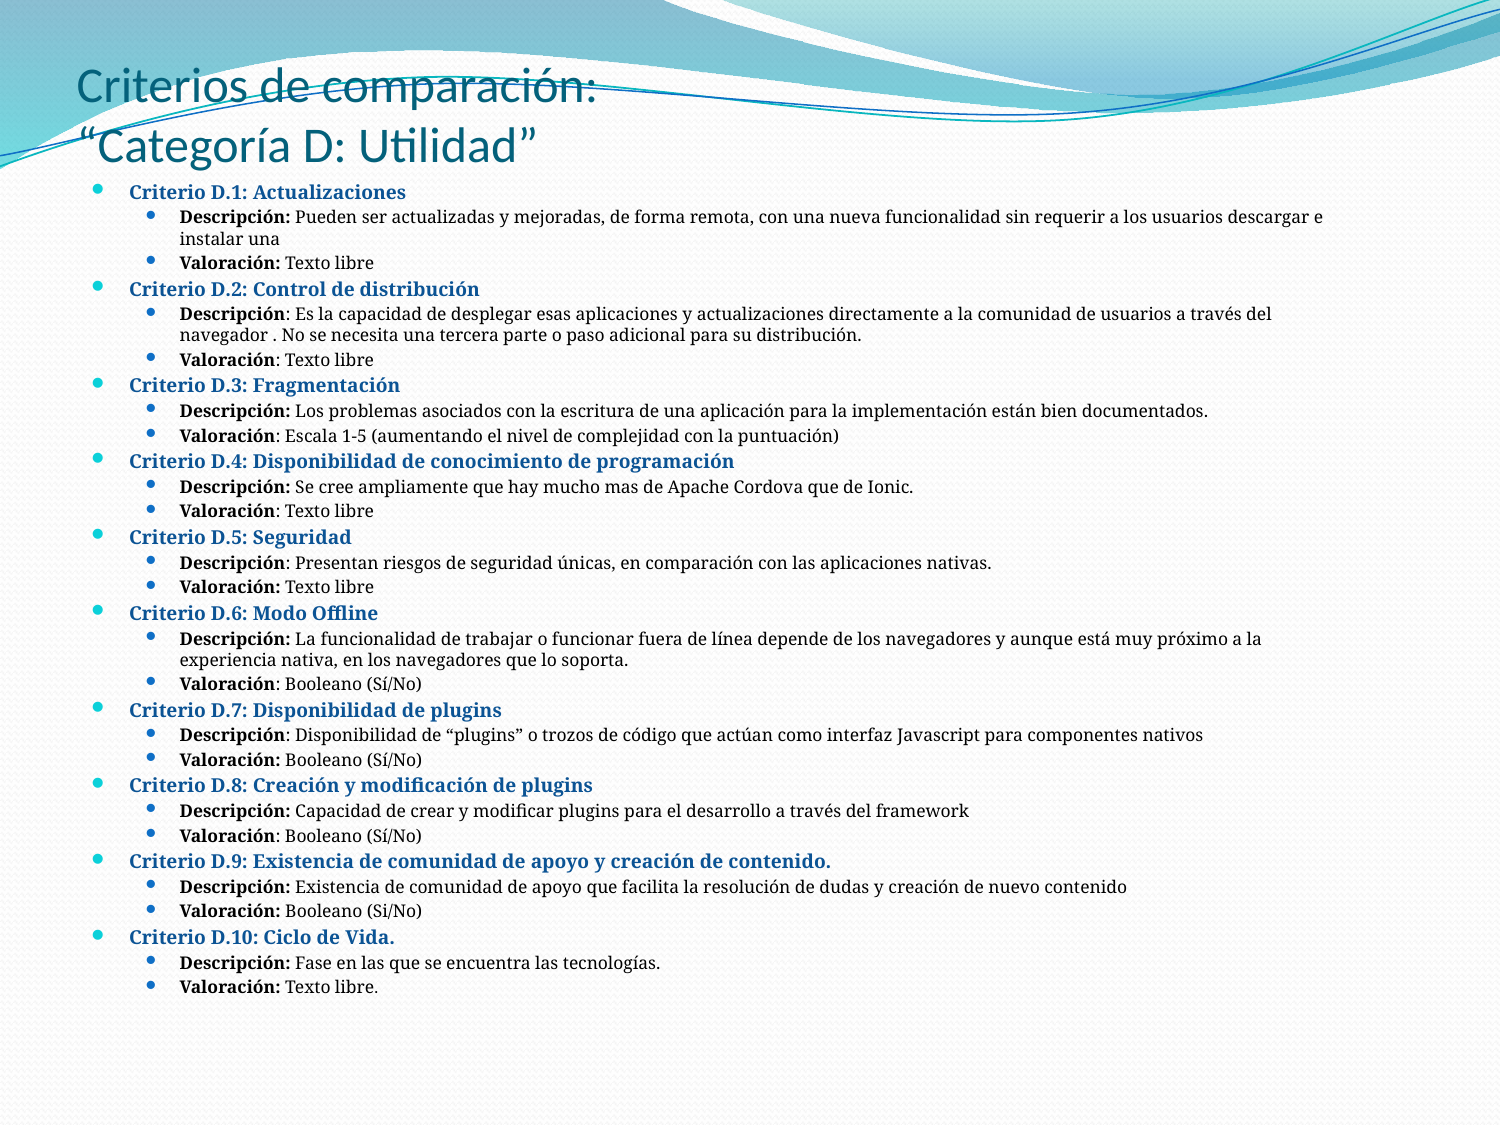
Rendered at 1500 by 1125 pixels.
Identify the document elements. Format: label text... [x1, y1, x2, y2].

text_box Criterios de comparación: “Categoría D: Utilidad” [76, 42, 1427, 173]
text_box Criterio D.1: Actualizaciones Descripción: Pueden ser actualizadas y mejoradas, de forma remota, con una nueva funcionalidad sin requerir a los usuarios descargar e instalar una Valoración: Texto libre Criterio D.2: Control de distribución Descripción: Es la capacidad de desplegar esas aplicaciones y actualizaciones directamente a la comunidad de usuarios a través del navegador . No se necesita una tercera parte o paso adicional para su distribución. Valoración: Texto libre Criterio D.3: Fragmentación Descripción: Los problemas asociados con la escritura de una aplicación para la implementación están bien documentados. Valoración: Escala 1-5 (aumentando el nivel de complejidad con la puntuación) Criterio D.4: Disponibilidad de conocimiento de programación Descripción: Se cree ampliamente que hay mucho mas de Apache Cordova que de Ionic. Valoración: Texto libre Criterio D.5: Seguridad Descripción: Presentan riesgos de seguridad únicas, en comparación con las aplicaciones nativas. Valoración: Texto libre Criterio D.6: Modo Offline Descripción: La funcionalidad de trabajar o funcionar fuera de línea depende de los navegadores y aunque está muy próximo a la experiencia nativa, en los navegadores que lo soporta. Valoración: Booleano (Sí/No) Criterio D.7: Disponibilidad de plugins Descripción: Disponibilidad de “plugins” o trozos de código que actúan como interfaz Javascript para componentes nativos Valoración: Booleano (Sí/No) Criterio D.8: Creación y modificación de plugins Descripción: Capacidad de crear y modificar plugins para el desarrollo a través del framework Valoración: Booleano (Sí/No) Criterio D.9: Existencia de comunidad de apoyo y creación de contenido. Descripción: Existencia de comunidad de apoyo que facilita la resolución de dudas y creación de nuevo contenido Valoración: Booleano (Si/No) Criterio D.10: Ciclo de Vida. Descripción: Fase en las que se encuentra las tecnologías. Valoración: Texto libre. [76, 172, 1353, 1012]
